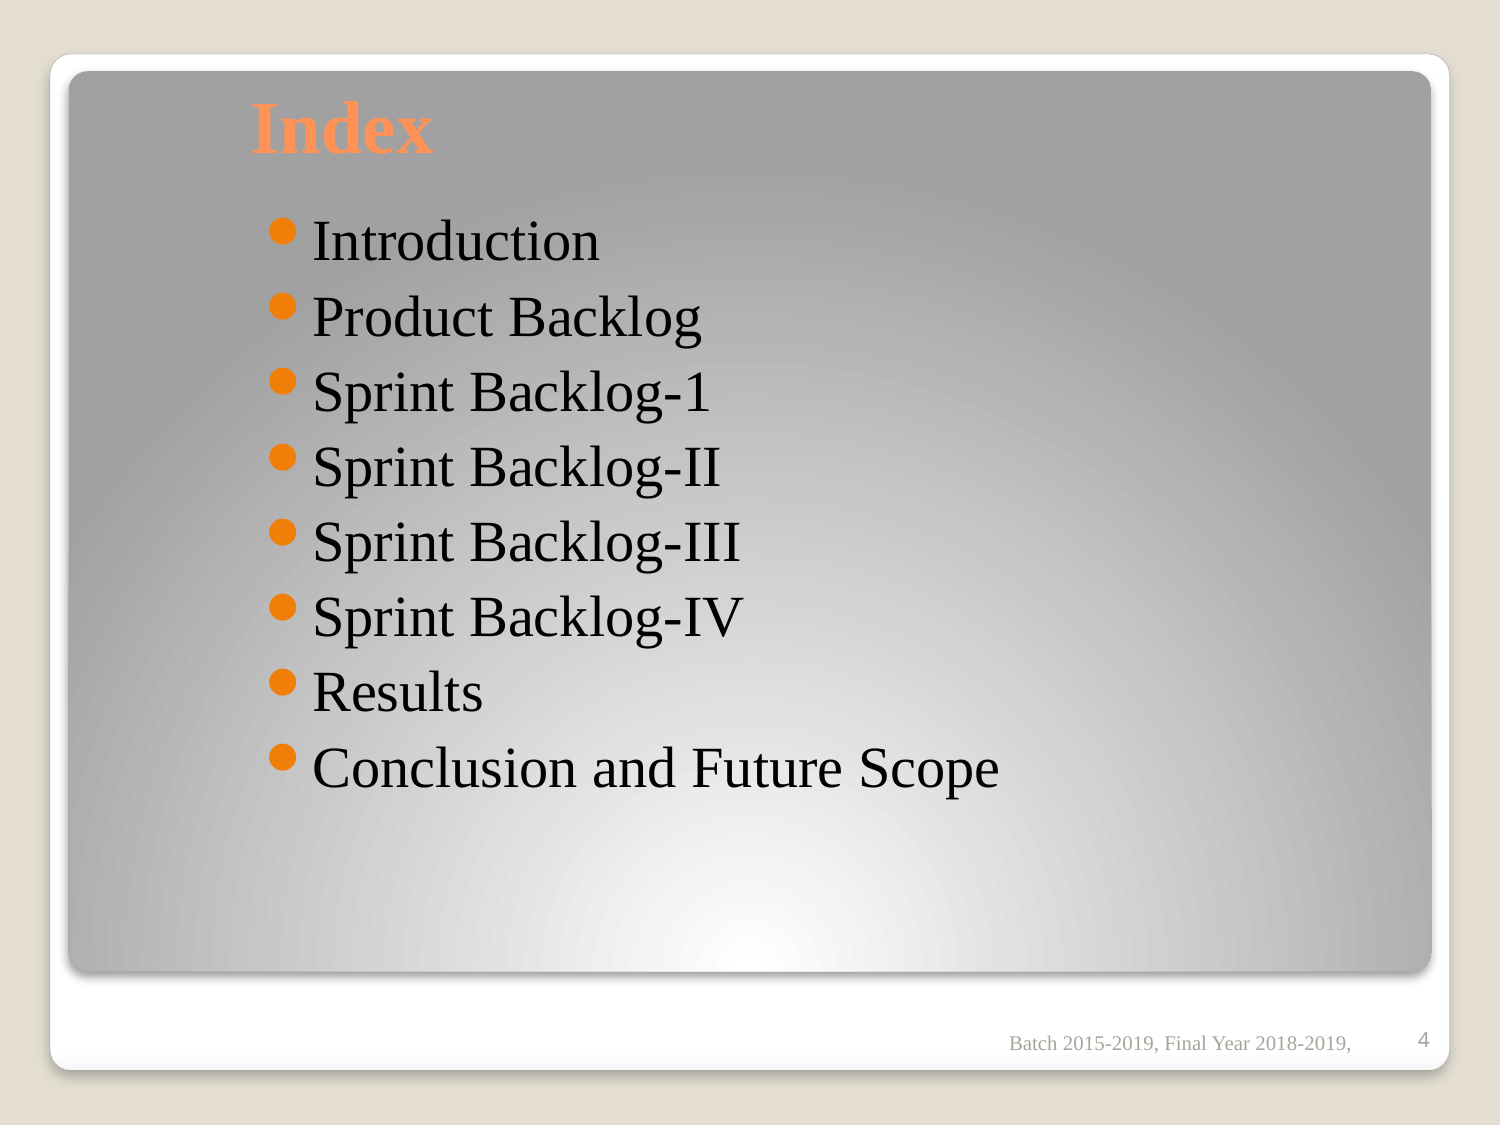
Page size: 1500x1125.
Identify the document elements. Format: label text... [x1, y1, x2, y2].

title Index [235, 45, 1466, 176]
slide_number 4 [1369, 1002, 1445, 1063]
footer Batch 2015-2019, Final Year 2018-2019, [994, 1002, 1369, 1063]
list Introduction Product Backlog Sprint Backlog-1 Sprint Backlog-II Sprint Backlog-III Sprint Backlog-IV Results Conclusion and Future Scope [235, 187, 1466, 1055]
